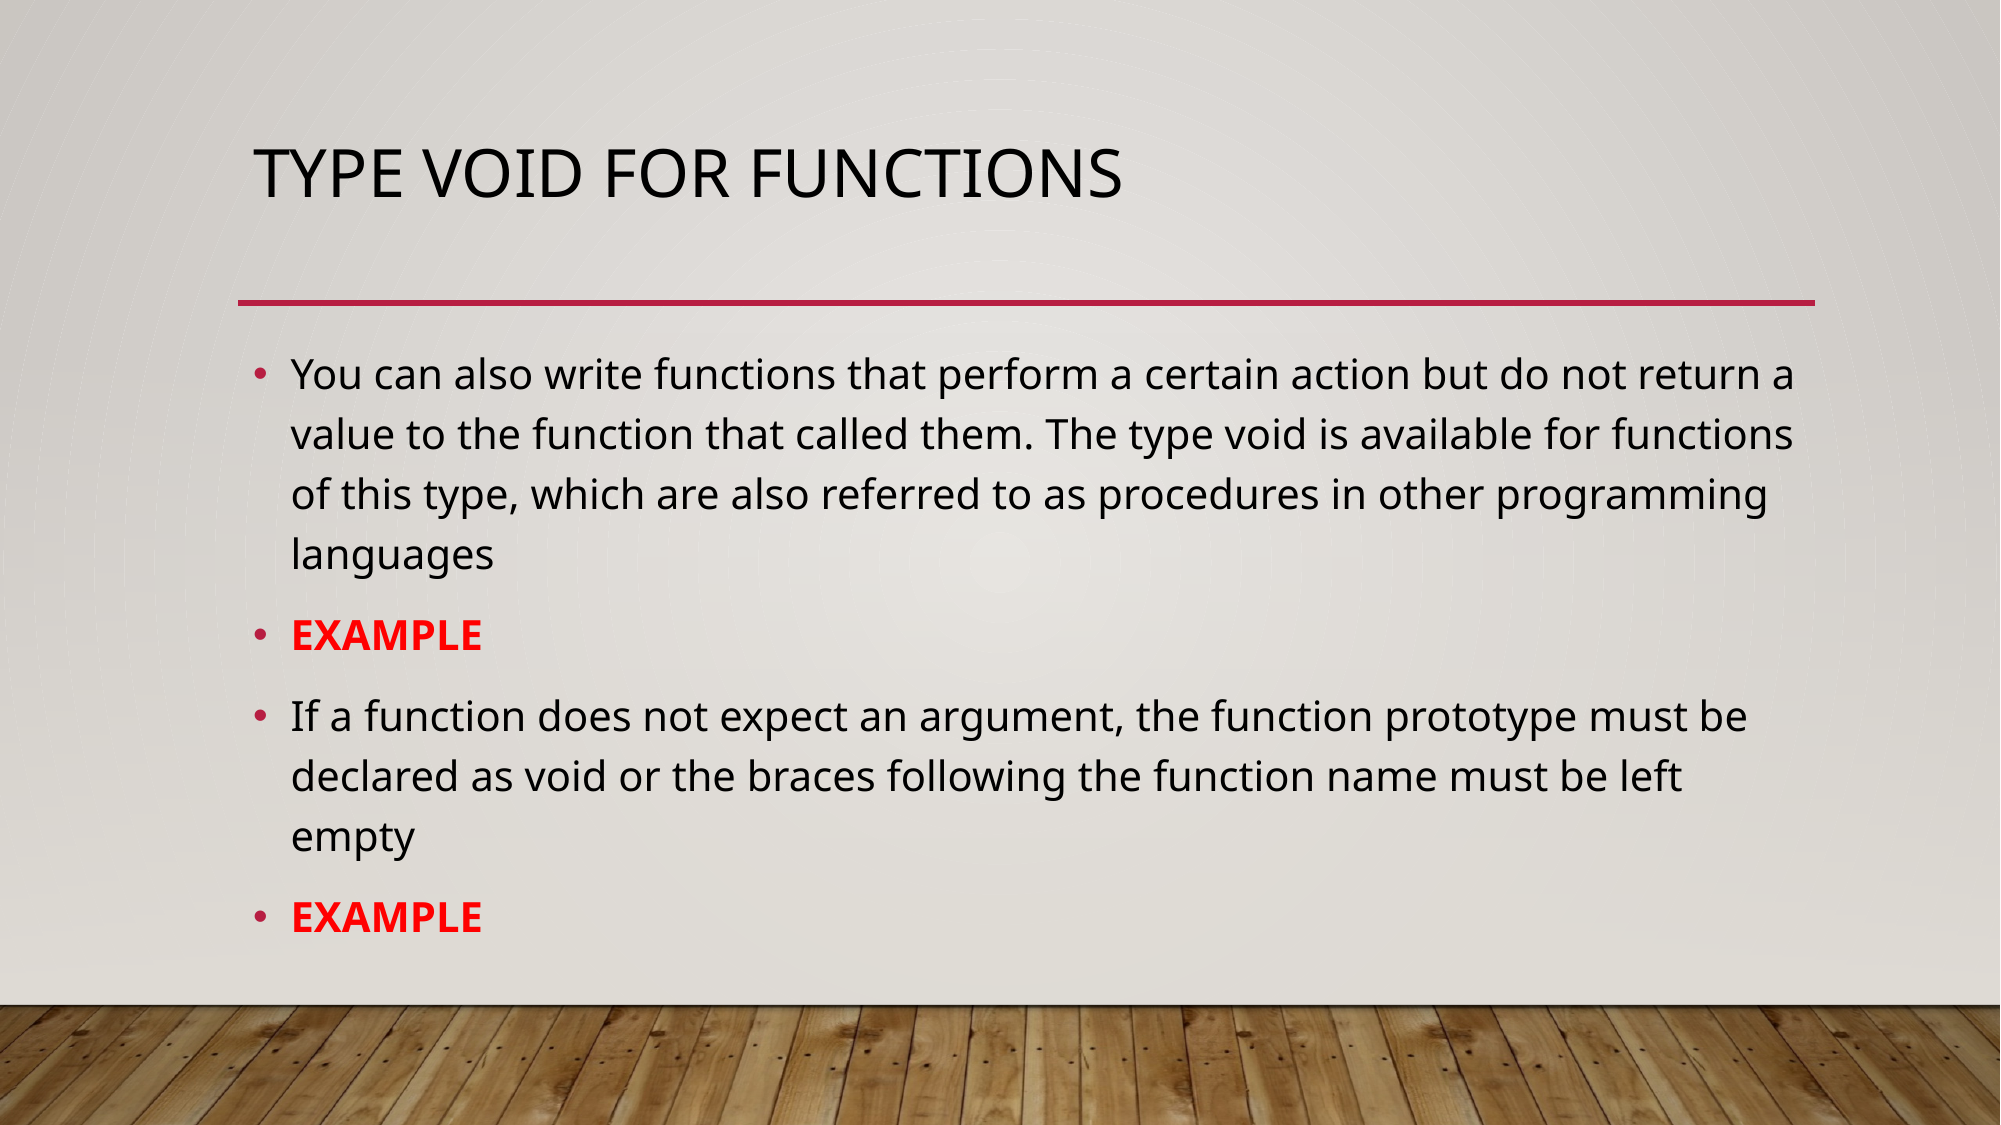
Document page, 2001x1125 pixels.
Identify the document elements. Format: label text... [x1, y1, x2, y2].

picture [0, 1005, 2000, 1125]
title TYPE void FOR FUNCTIONS [238, 131, 1814, 305]
list You can also write functions that perform a certain action but do not return a value to the function that called them. The type void is available for functions of this type, which are also referred to as procedures in other programming languages EXAMPLE If a function does not expect an argument, the function prototype must be declared as void or the braces following the function name must be left empty EXAMPLE [238, 330, 1814, 897]
